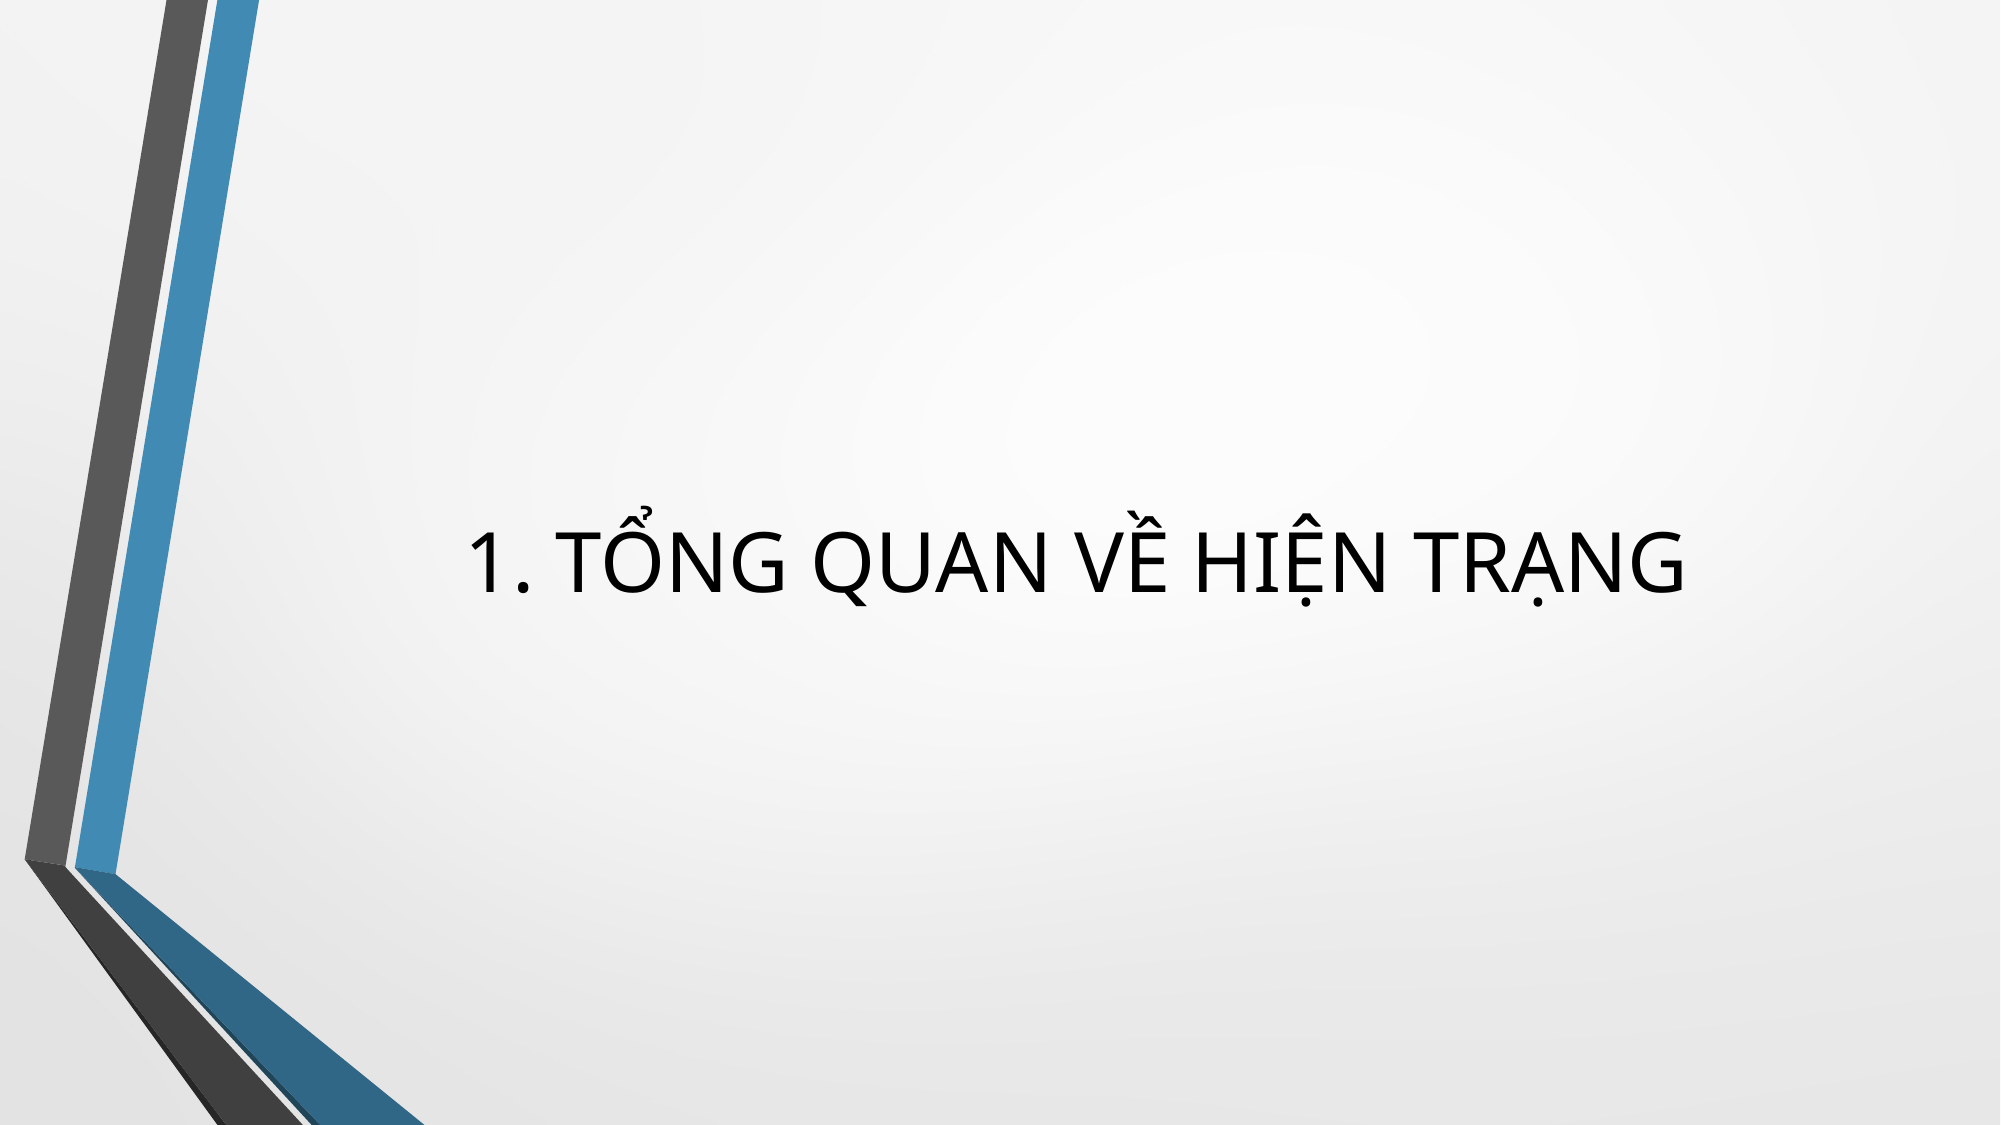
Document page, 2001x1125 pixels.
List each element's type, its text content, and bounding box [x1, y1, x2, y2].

title 1. TỔNG QUAN VỀ HIỆN TRẠNG [254, 415, 1899, 704]
